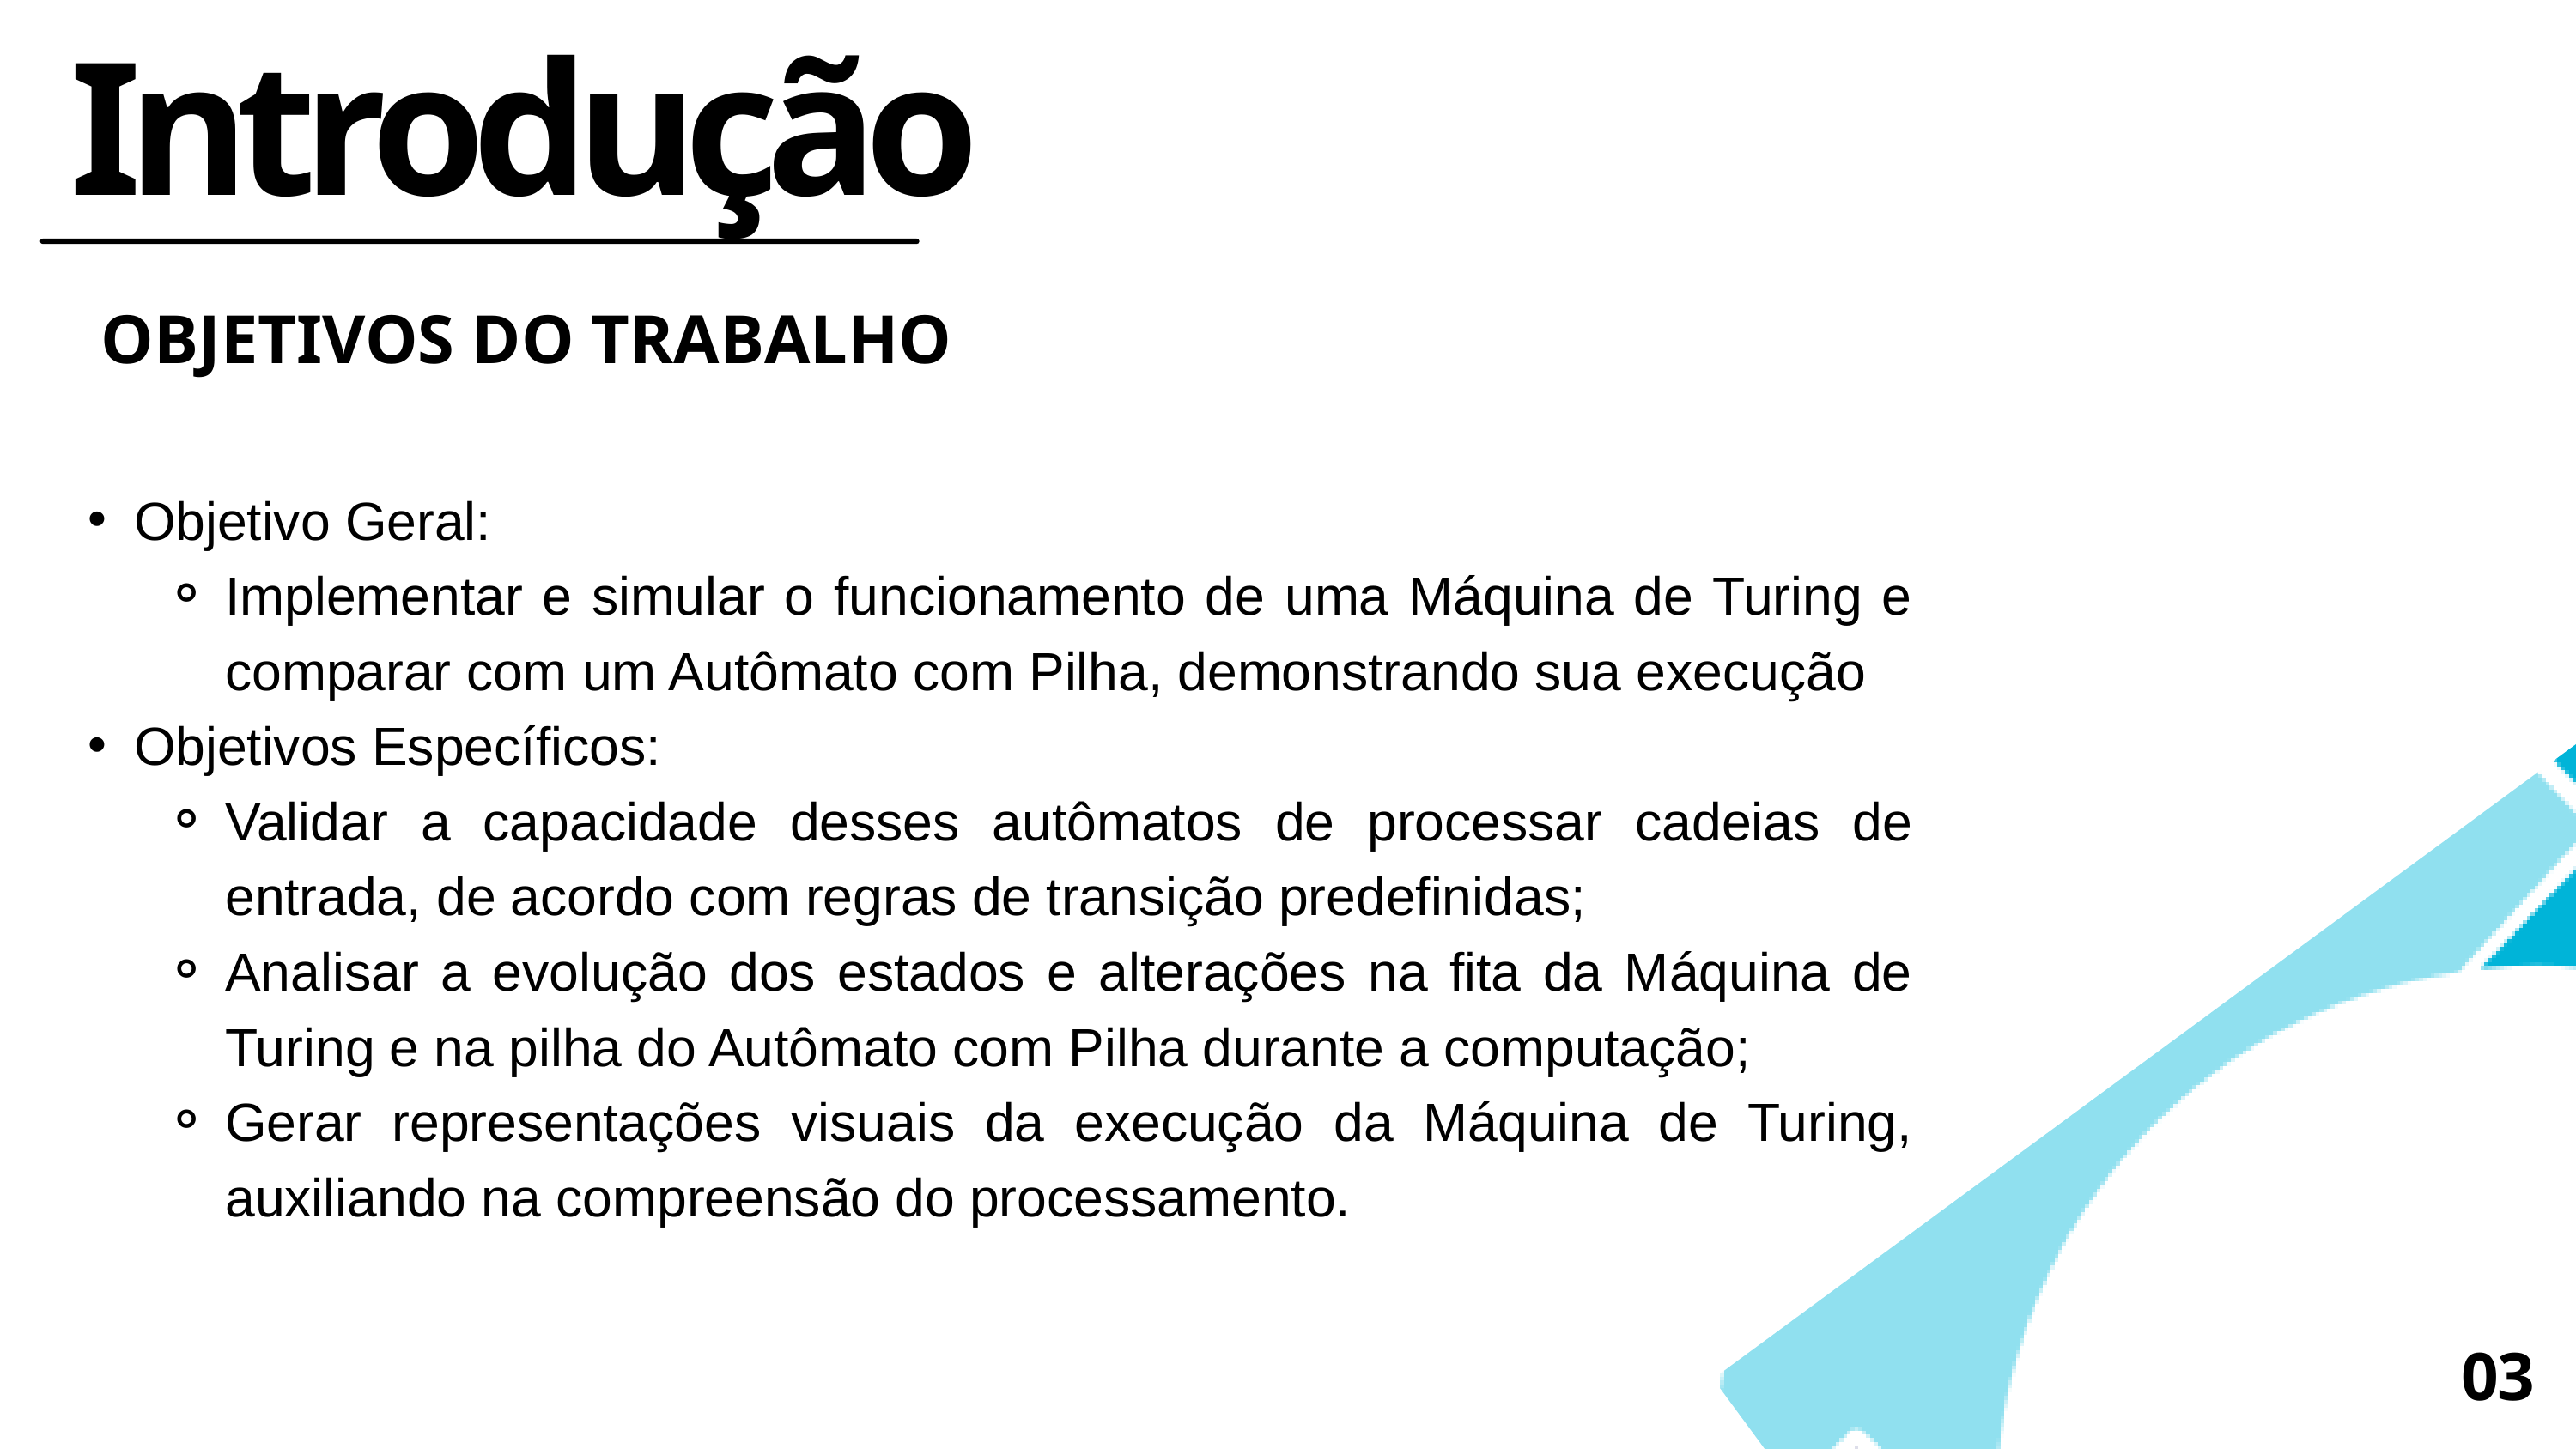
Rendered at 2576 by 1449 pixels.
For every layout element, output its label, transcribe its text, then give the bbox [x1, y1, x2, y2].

text_box Introdução [70, 60, 1047, 233]
text_box 03 [2395, 1310, 2536, 1414]
text_box OBJETIVOS DO TRABALHO [100, 303, 1431, 378]
text_box [1713, 743, 2576, 1449]
text_box Objetivo Geral: Implementar e simular o funcionamento de uma Máquina de Turing e comparar com um Autômato com Pilha, demonstrando sua execução Objetivos Específicos: Validar a capacidade desses autômatos de processar cadeias de entrada, de acordo com regras de transição predefinidas; Analisar a evolução dos estados e alterações na fita da Máquina de Turing e na pilha do Autômato com Pilha durante a computação; Gerar representações visuais da execução da Máquina de Turing, auxiliando na compreensão do processamento. [42, 476, 1915, 1303]
